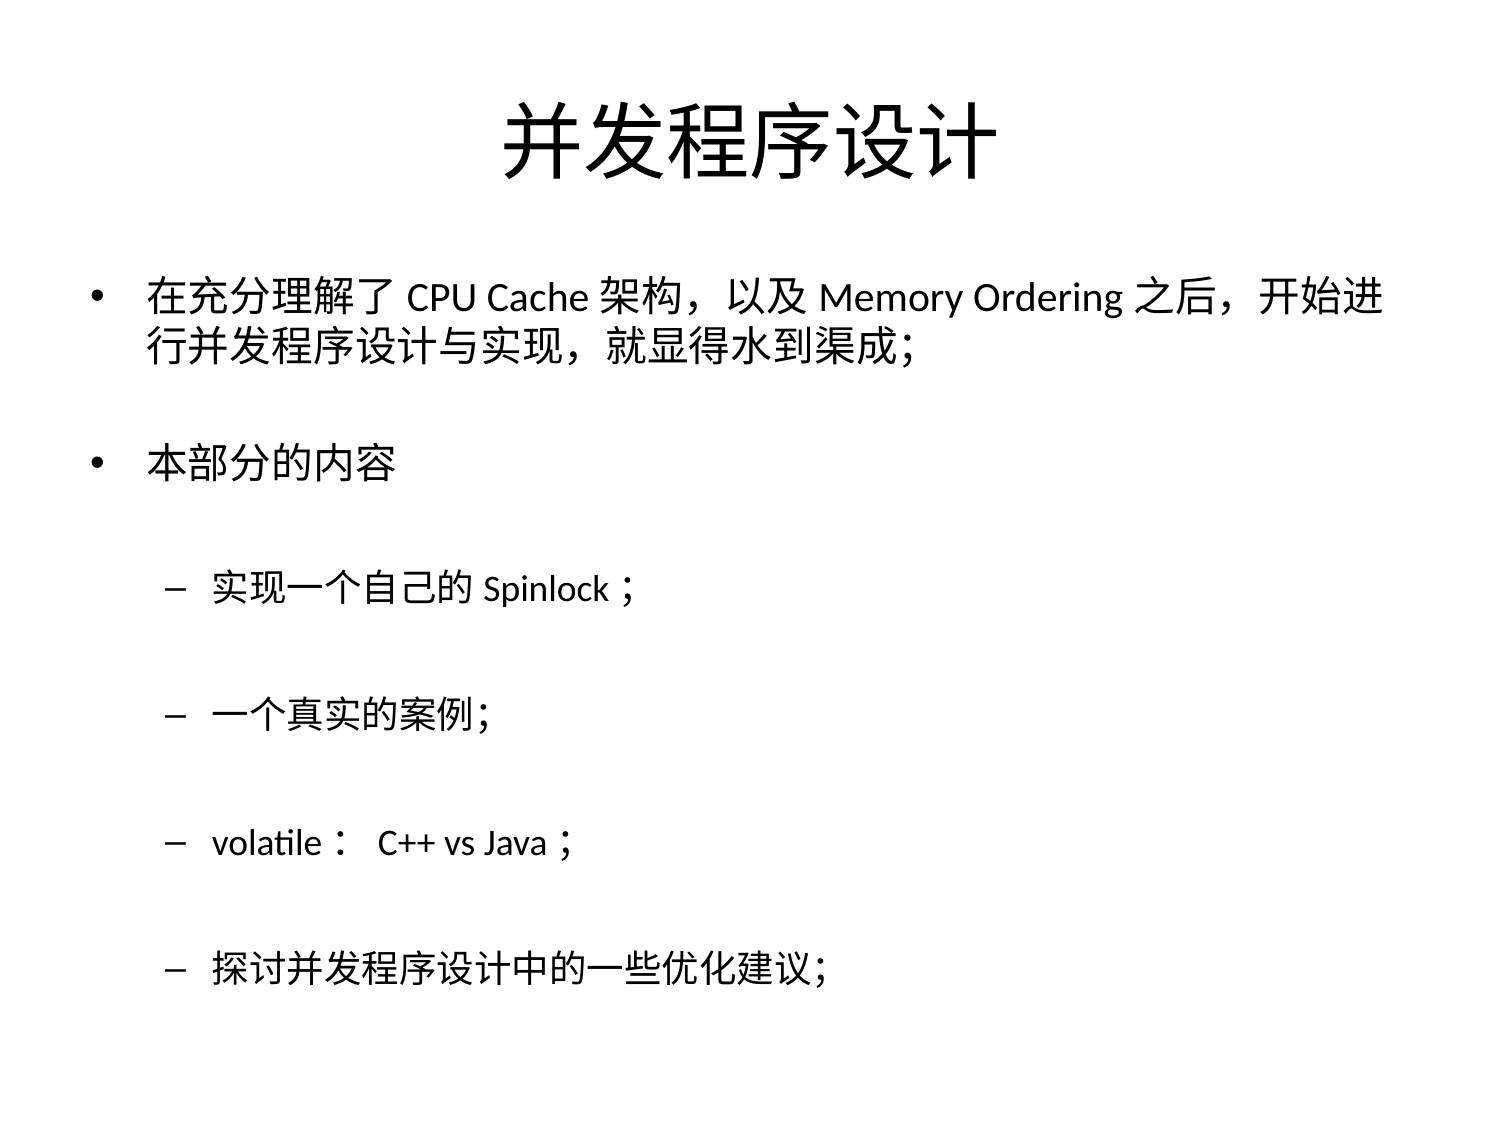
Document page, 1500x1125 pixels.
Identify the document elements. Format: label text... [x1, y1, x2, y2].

list 在充分理解了CPU Cache架构，以及Memory Ordering之后，开始进行并发程序设计与实现，就显得水到渠成； 本部分的内容 实现一个自己的Spinlock； 一个真实的案例； volatile：C++ vs Java； 探讨并发程序设计中的一些优化建议； [74, 262, 1426, 1006]
title 并发程序设计 [74, 44, 1426, 233]
